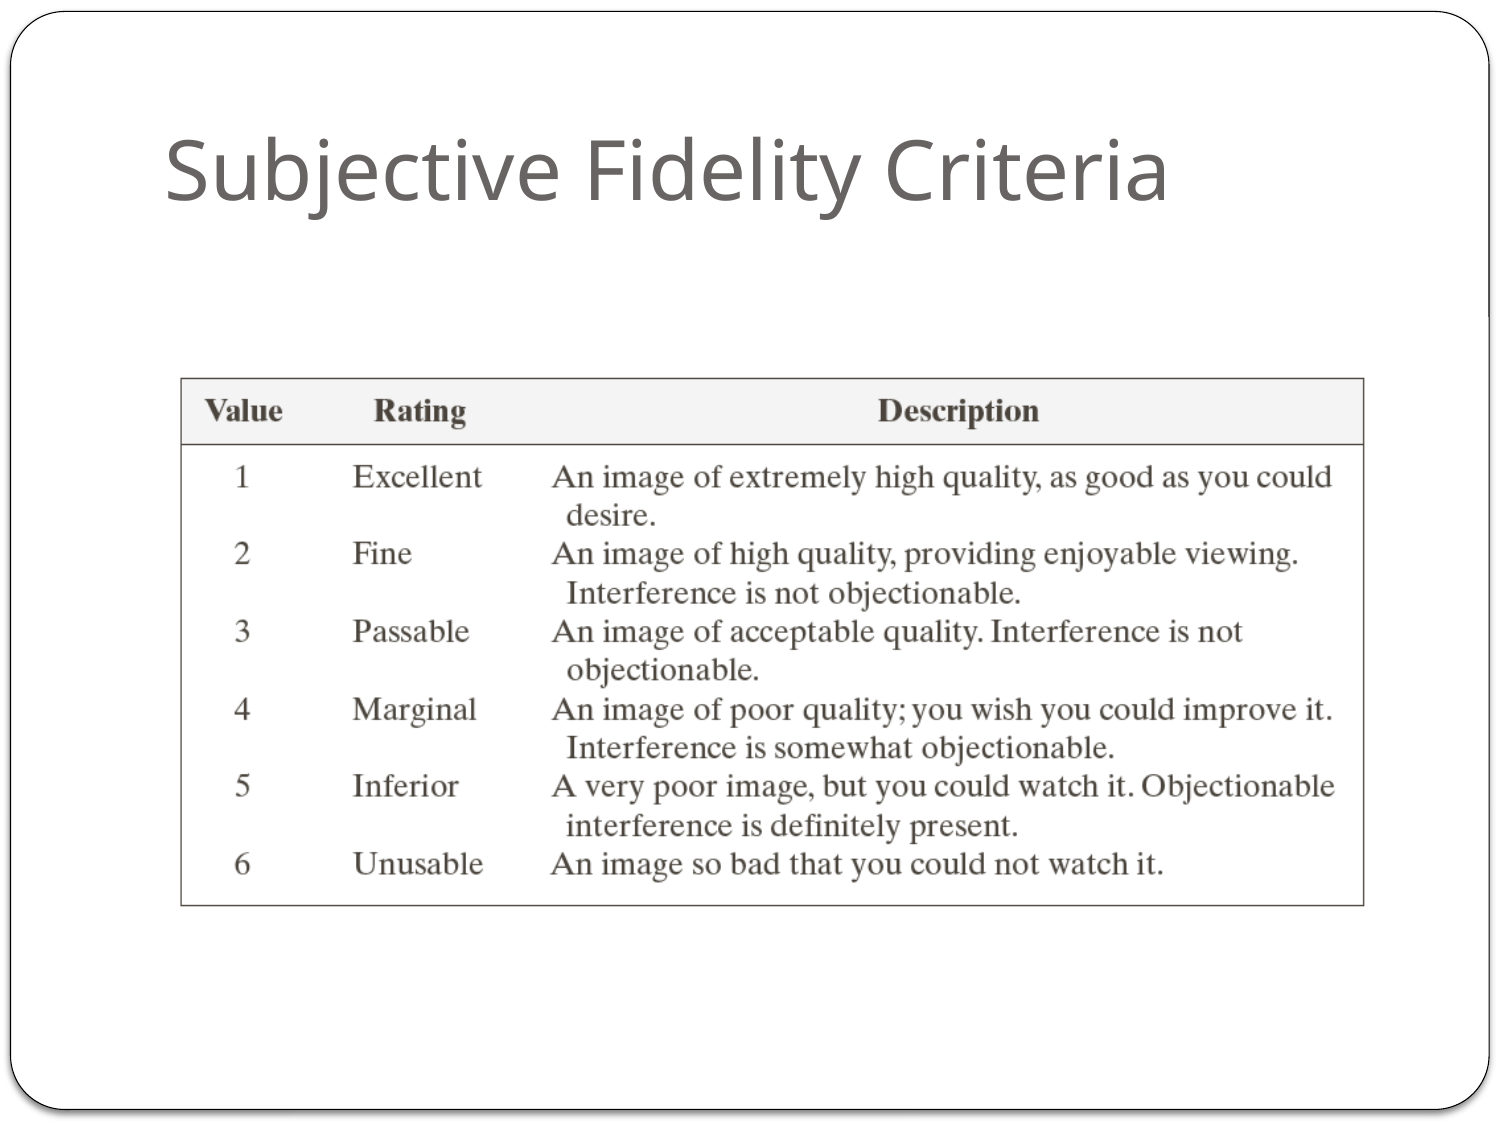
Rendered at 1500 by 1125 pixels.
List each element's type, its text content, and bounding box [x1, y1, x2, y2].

title Subjective Fidelity Criteria [150, 45, 1425, 233]
picture [174, 374, 1380, 913]
